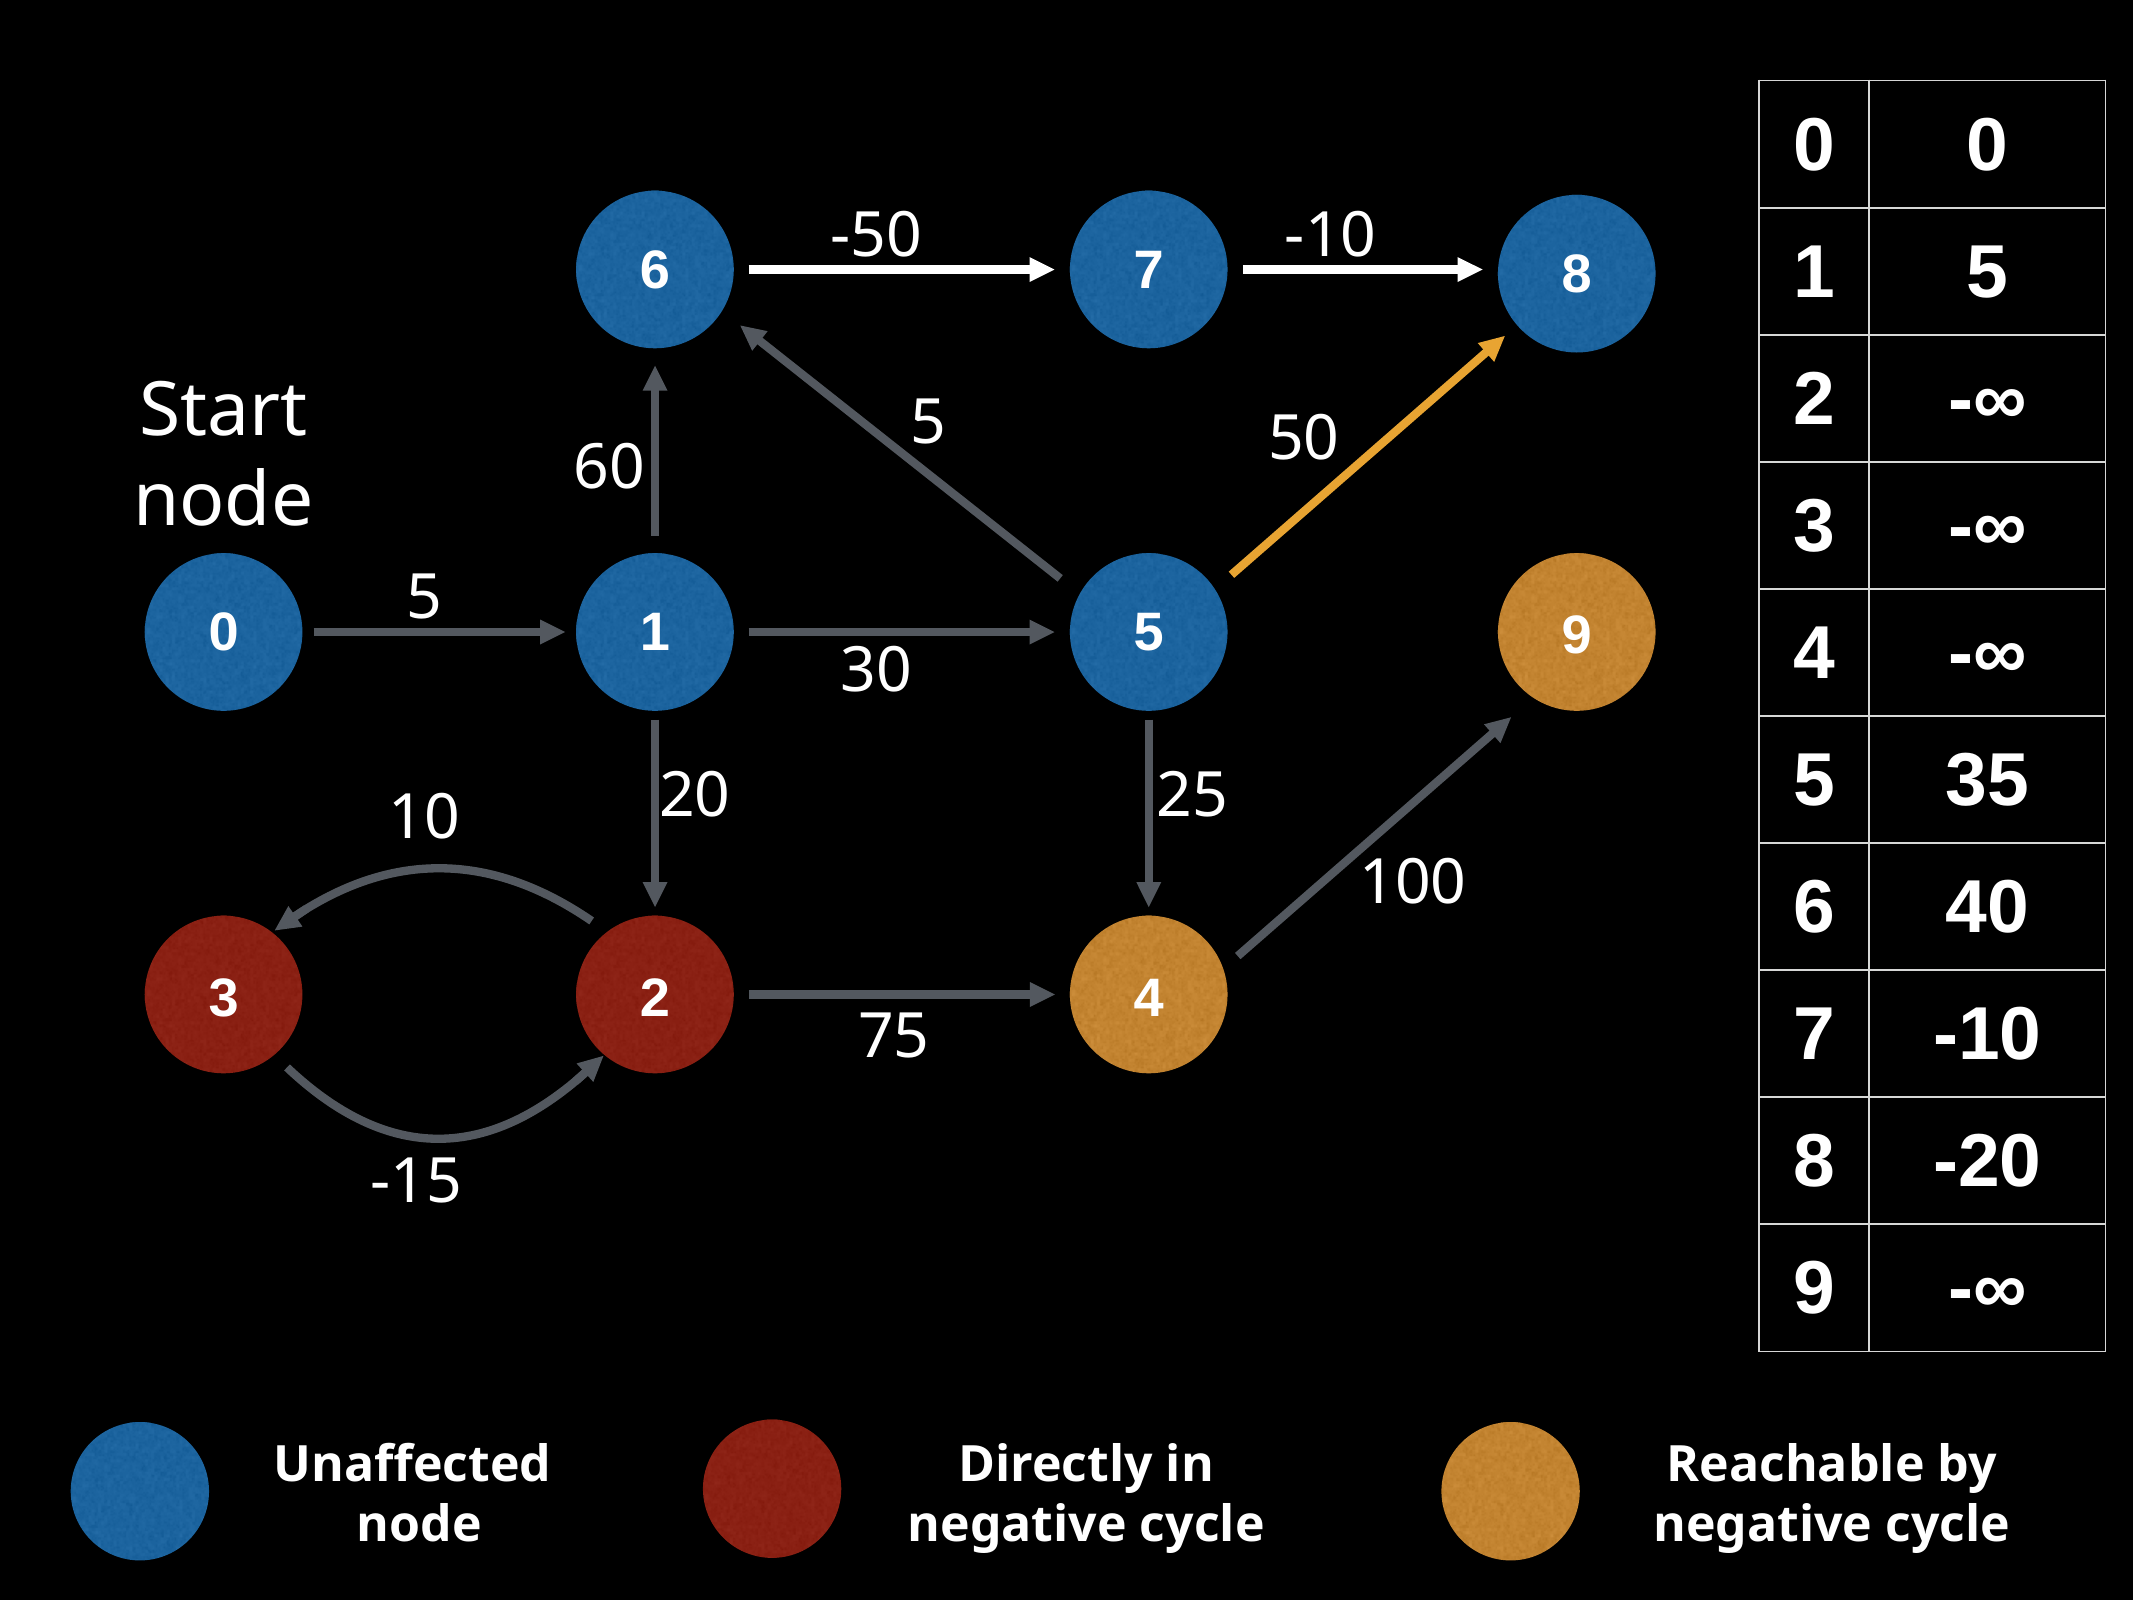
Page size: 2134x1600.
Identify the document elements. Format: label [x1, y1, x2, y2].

table_header [1760, 81, 1868, 207]
text_box [265, 1422, 574, 1560]
text_box [702, 1419, 842, 1558]
text_box [1644, 1422, 2019, 1560]
text_box [1069, 553, 1228, 711]
text_box [748, 620, 1055, 712]
table_cell [1870, 844, 2105, 969]
text_box [576, 190, 734, 349]
text_box [144, 553, 303, 711]
text_box [1441, 1422, 1580, 1561]
table_cell [1760, 717, 1868, 842]
text_box [740, 325, 1061, 579]
table_cell [1870, 1098, 2105, 1223]
text_box [124, 352, 323, 550]
table_cell [1760, 1225, 1868, 1351]
table_cell [1760, 463, 1868, 588]
table_cell [1870, 590, 2105, 715]
text_box [648, 719, 740, 908]
text_box [287, 915, 734, 1223]
table_cell [1760, 971, 1868, 1096]
table_cell [1870, 209, 2105, 334]
table_cell [1870, 717, 2105, 842]
text_box [313, 548, 566, 640]
text_box [1069, 915, 1228, 1074]
text_box [1497, 553, 1656, 711]
text_box [648, 365, 662, 536]
text_box [576, 553, 734, 711]
text_box [1231, 336, 1505, 575]
table_cell [1760, 336, 1868, 461]
text_box [70, 1422, 210, 1561]
table_cell [1760, 590, 1868, 715]
table_cell [1870, 971, 2105, 1096]
table_cell [1870, 336, 2105, 461]
text_box [1497, 194, 1656, 353]
text_box [1142, 719, 1237, 908]
text_box [380, 767, 469, 859]
table_cell [1760, 1098, 1868, 1223]
text_box [274, 868, 592, 931]
text_box [899, 1422, 1274, 1560]
text_box [748, 185, 1055, 278]
text_box [1069, 190, 1228, 349]
text_box [144, 915, 303, 1074]
table_cell [1870, 463, 2105, 588]
text_box [1242, 185, 1483, 278]
table_cell [1760, 209, 1868, 334]
table_header [1870, 81, 2105, 207]
text_box [1237, 717, 1512, 957]
table_cell [1870, 1225, 2105, 1351]
table_cell [1760, 844, 1868, 969]
text_box [748, 986, 1055, 1079]
text_box [565, 417, 654, 509]
